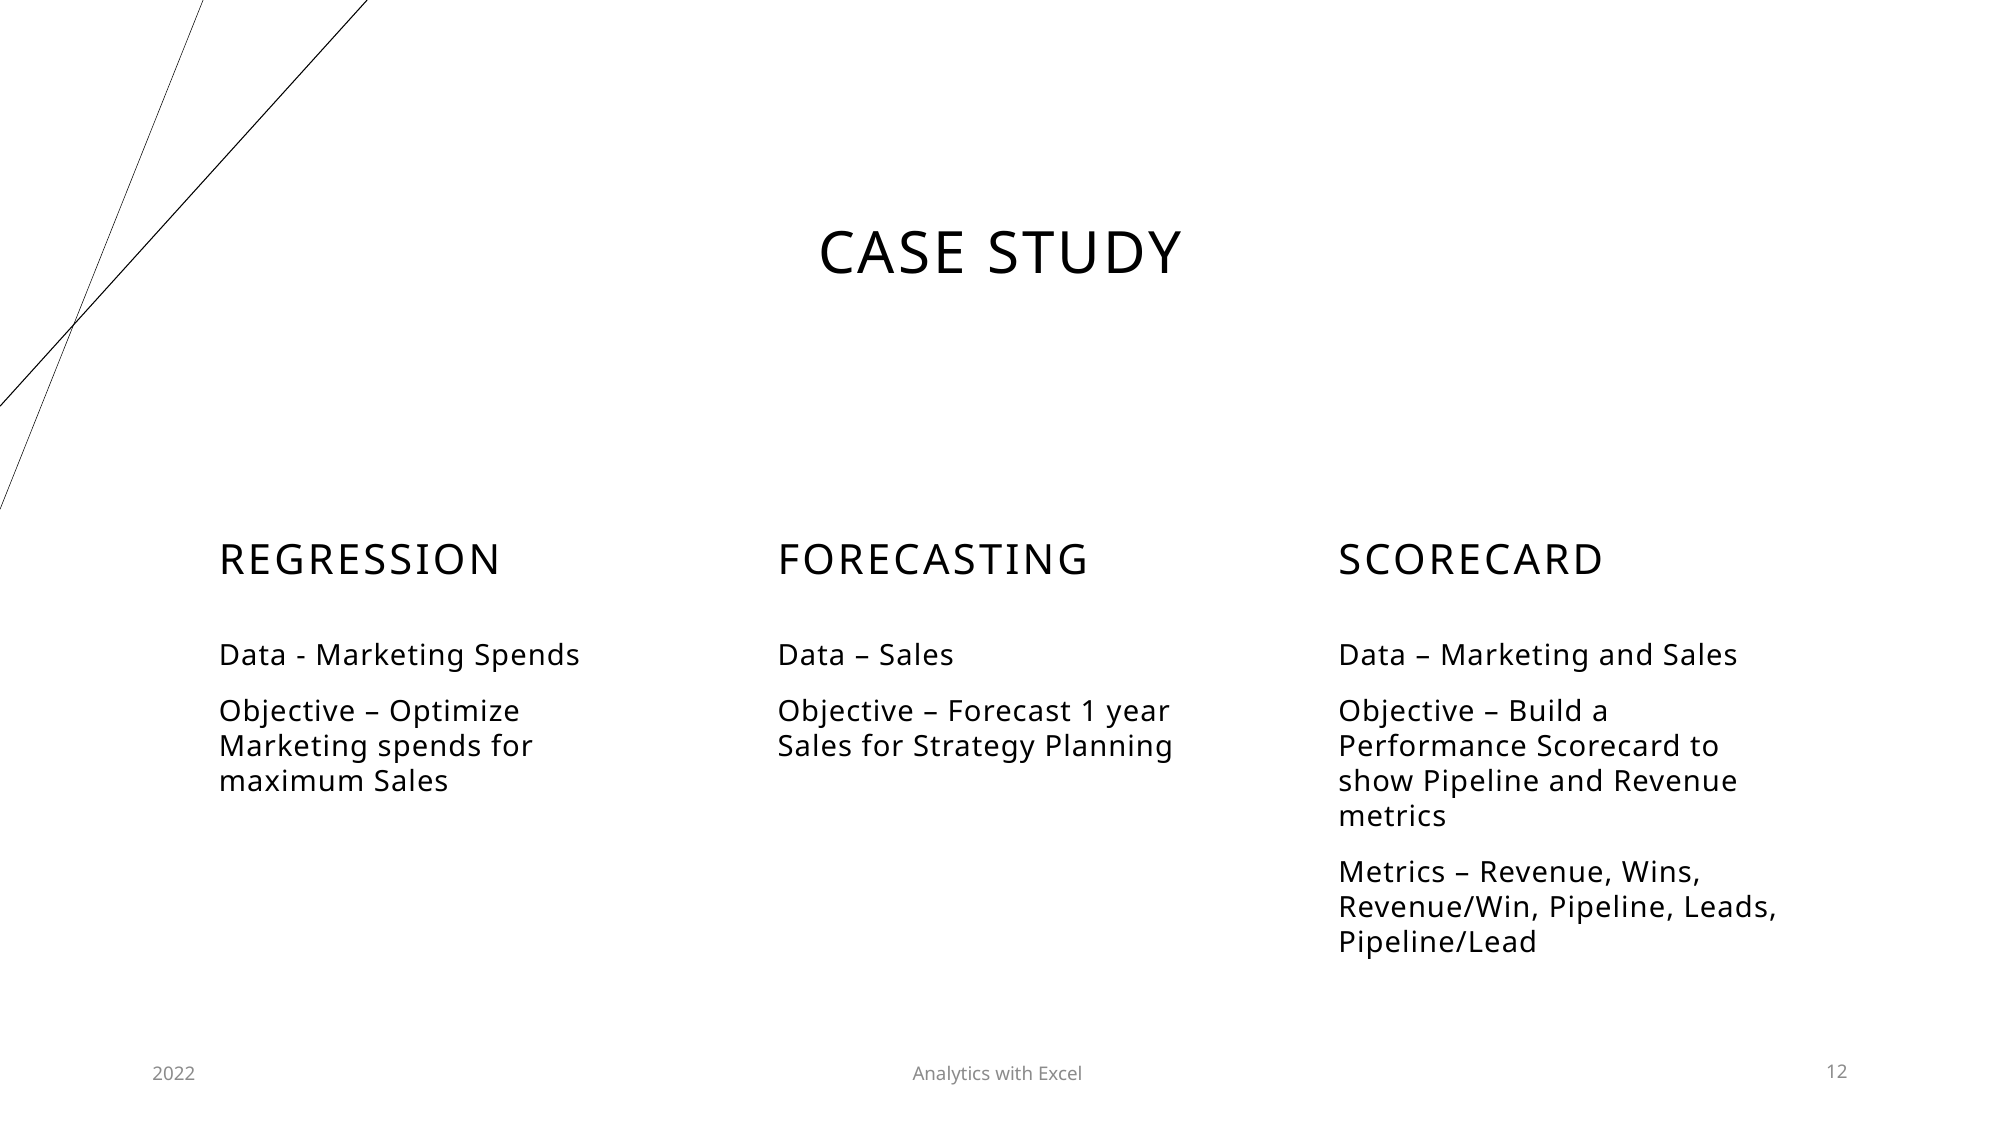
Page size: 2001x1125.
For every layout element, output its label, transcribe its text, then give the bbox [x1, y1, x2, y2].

list Data - Marketing Spends Objective – Optimize Marketing spends for maximum Sales [203, 629, 677, 957]
title Case Study [309, 146, 1691, 364]
list FORECASTING [762, 455, 1238, 591]
footer Analytics with Excel [662, 1042, 1338, 1103]
list Data – Marketing and Sales Objective – Build a Performance Scorecard to show Pipeline and Revenue metrics Metrics – Revenue, Wins, Revenue/Win, Pipeline, Leads, Pipeline/Lead [1323, 629, 1797, 957]
slide_number 12 [1412, 1042, 1863, 1103]
slide_number 2022 [137, 1042, 588, 1103]
list SCORECARD [1323, 455, 1797, 591]
list Data – Sales Objective – Forecast 1 year Sales for Strategy Planning [762, 629, 1238, 957]
list Regression [203, 455, 677, 591]
